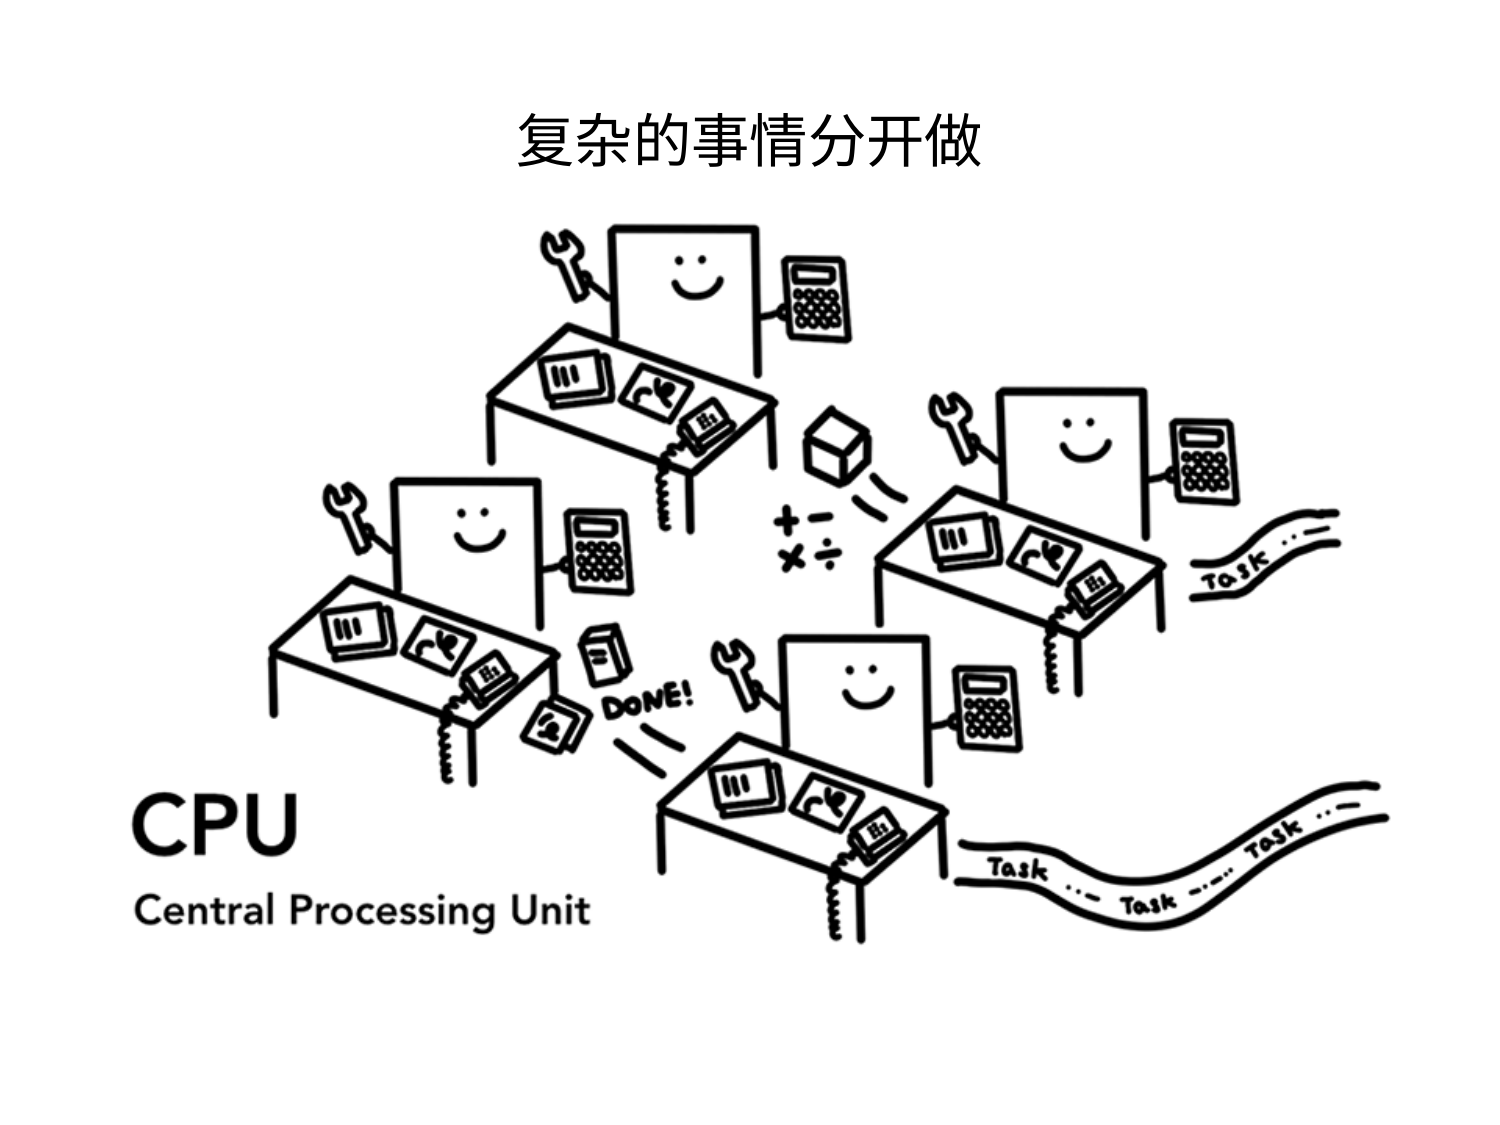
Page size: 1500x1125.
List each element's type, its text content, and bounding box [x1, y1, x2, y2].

title 复杂的事情分开做 [75, 45, 1425, 233]
picture [70, 210, 1408, 979]
